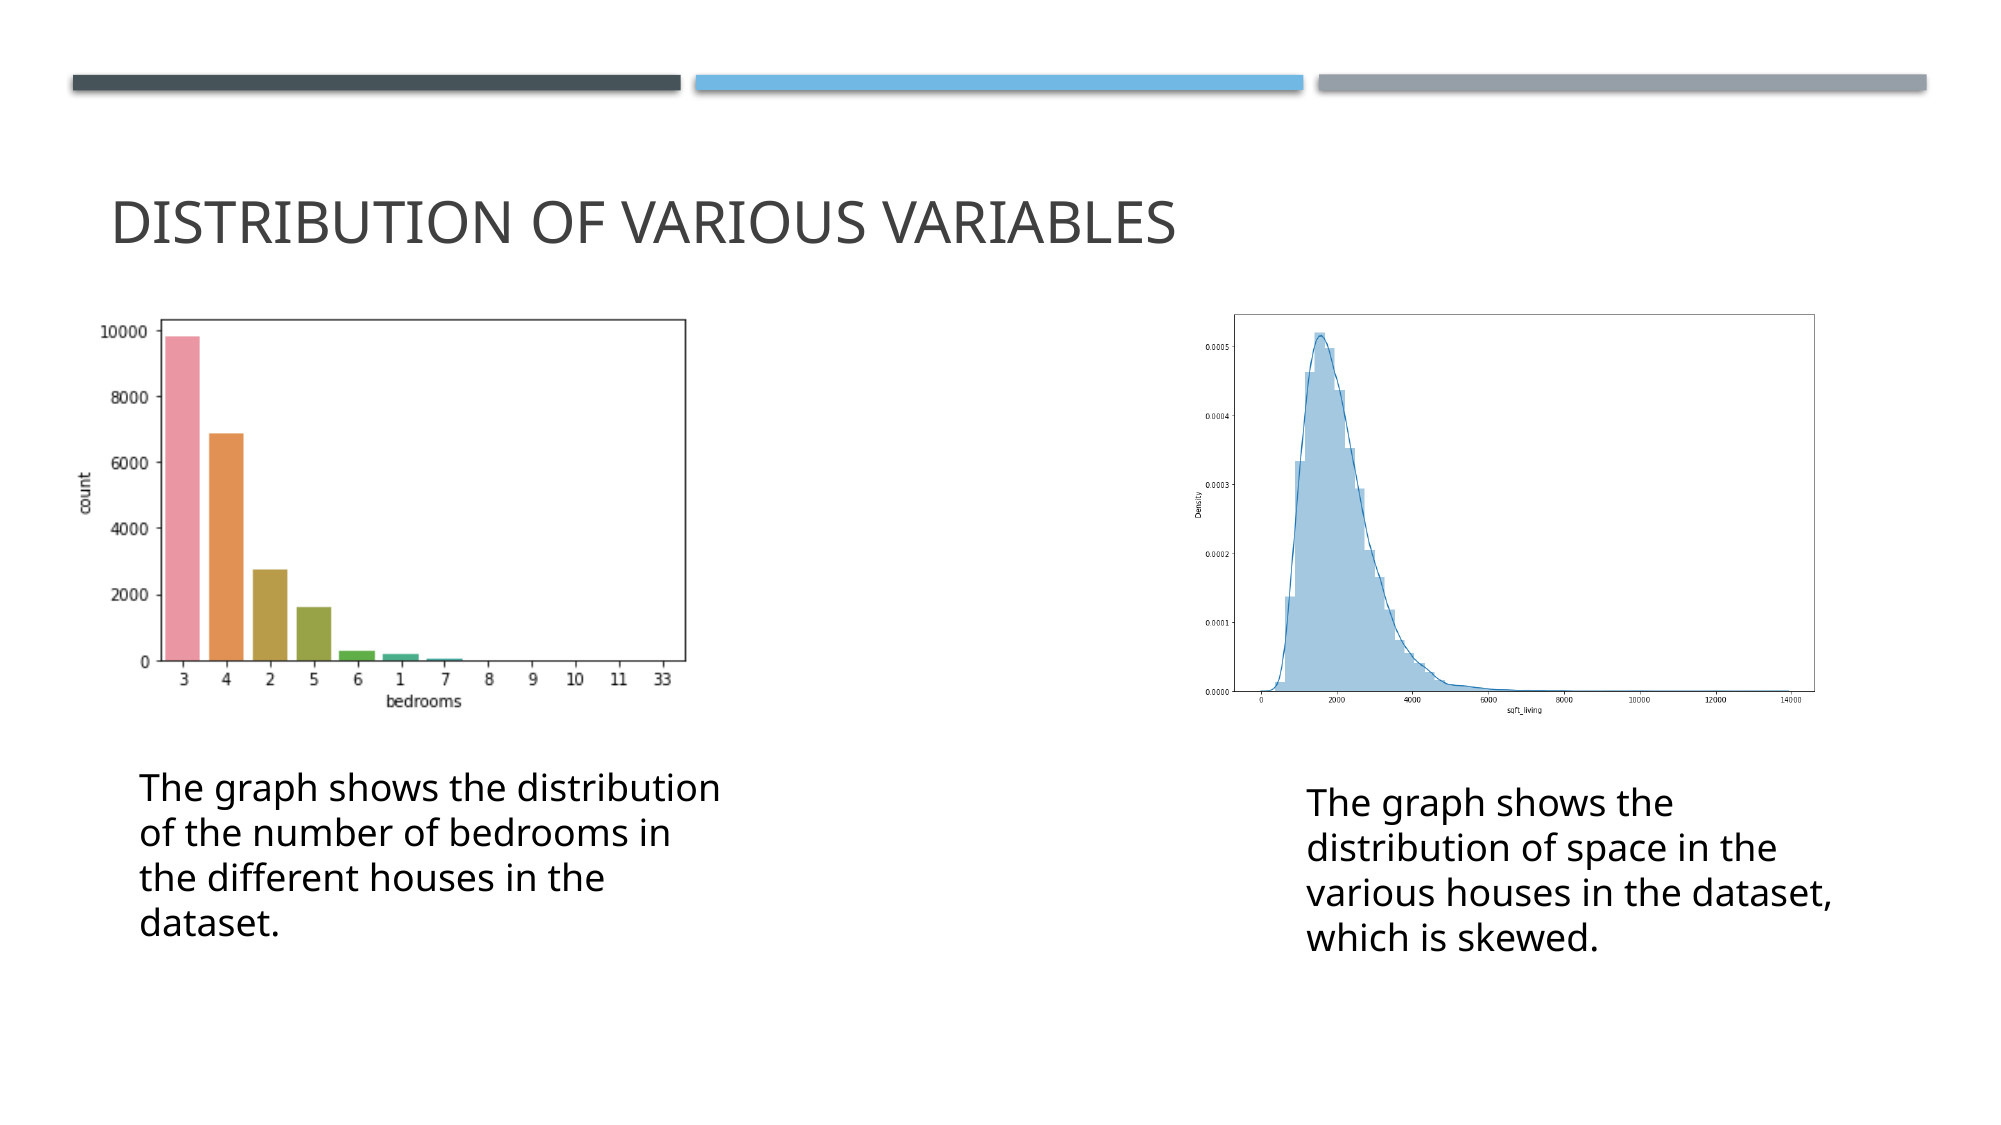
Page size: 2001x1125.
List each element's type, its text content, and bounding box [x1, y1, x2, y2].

text_box The graph shows the distribution of the number of bedrooms in the different houses in the dataset. [124, 756, 753, 952]
text_box The graph shows the distribution of space in the various houses in the dataset, which is skewed. [1291, 771, 1849, 967]
title DISTRIBUTION OF VARIOUS VARIABLES [95, 115, 1905, 311]
picture [1190, 309, 1820, 719]
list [66, 309, 696, 720]
